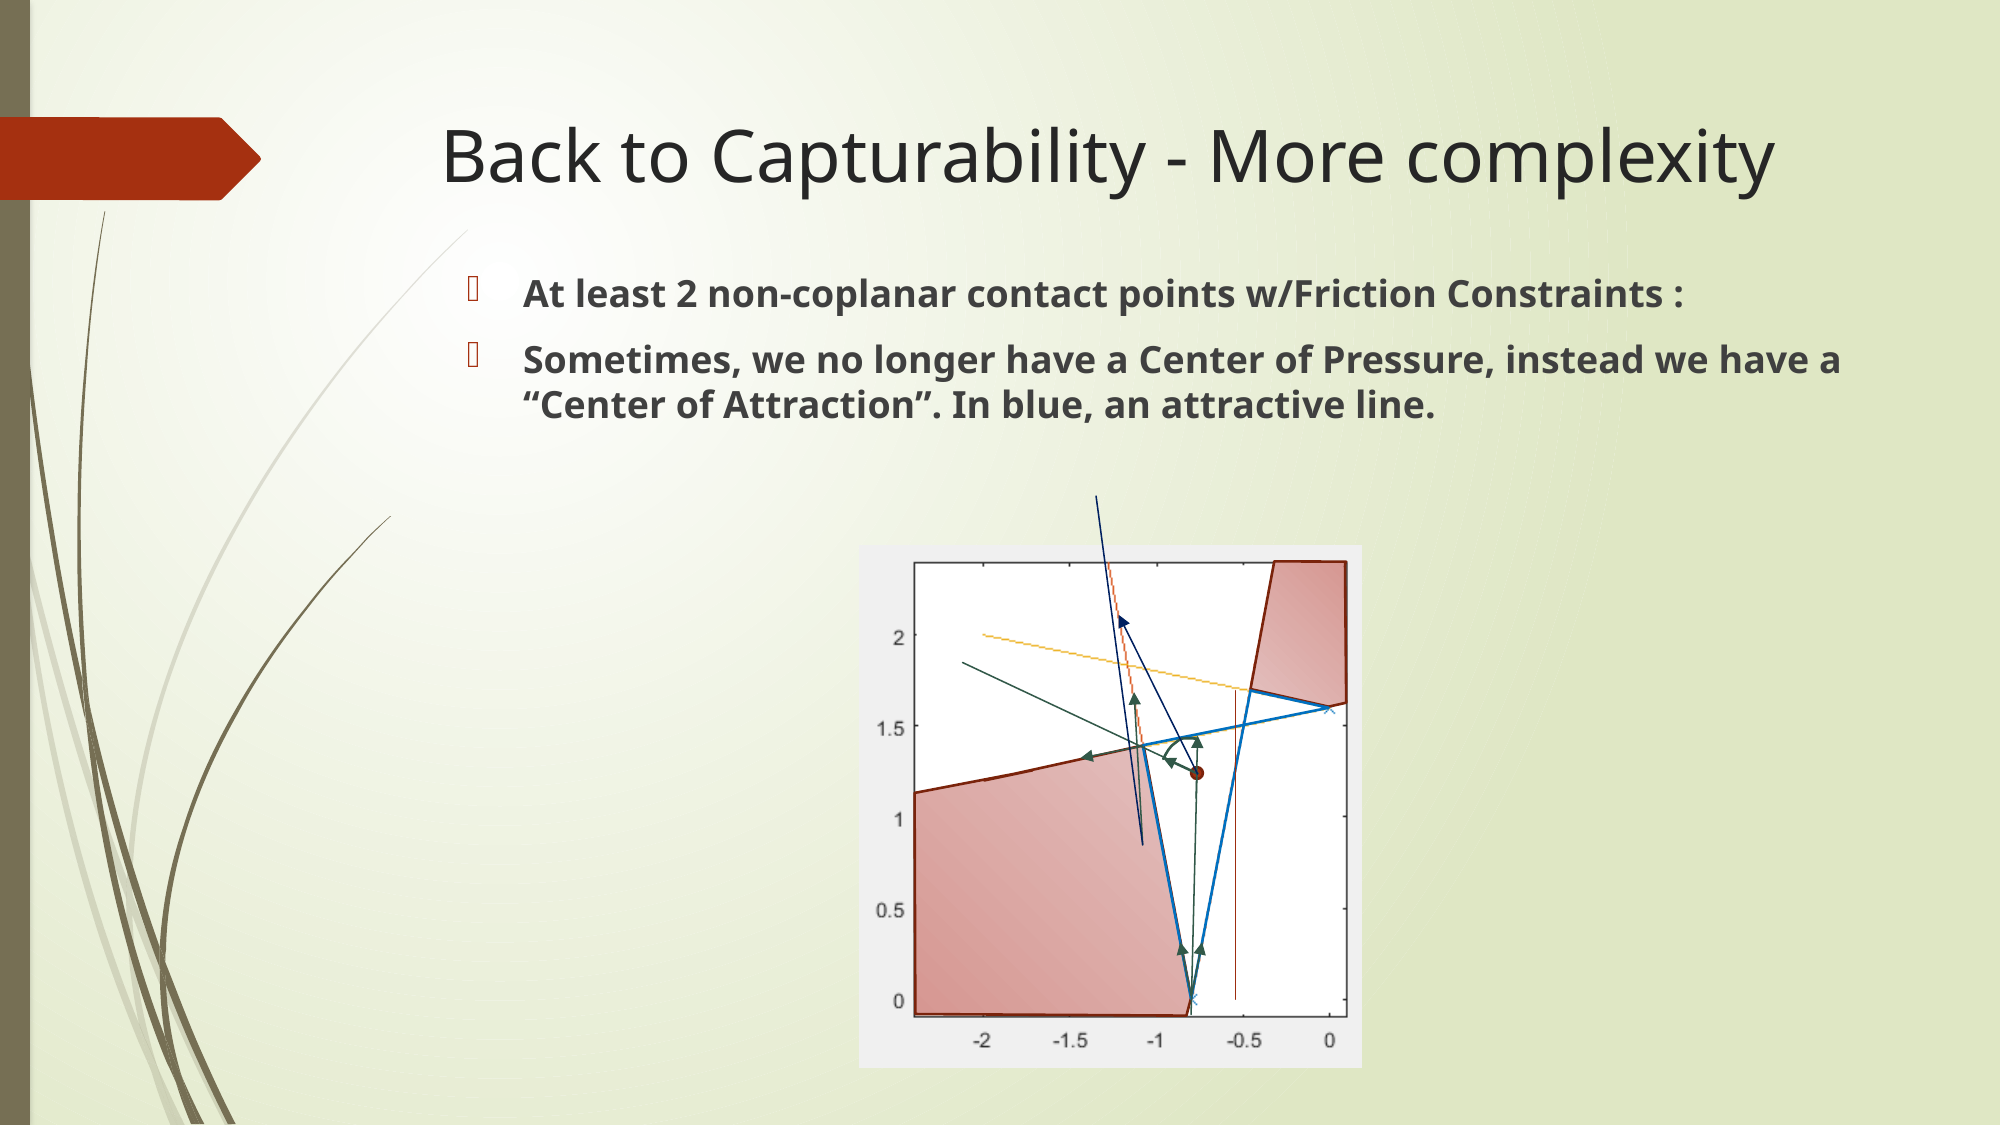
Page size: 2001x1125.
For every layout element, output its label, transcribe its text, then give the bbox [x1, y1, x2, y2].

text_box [1080, 745, 1113, 759]
list At least 2 non-coplanar contact points w/Friction Constraints : Sometimes, we no longer have a Center of Pressure, instead we have a “Center of Attraction”. In blue, an attractive line. [451, 262, 1984, 1125]
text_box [962, 662, 1113, 774]
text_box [1190, 786, 1198, 941]
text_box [1190, 1004, 1198, 1015]
picture [859, 544, 1362, 1068]
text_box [1191, 941, 1203, 996]
title Back to Capturability - More complexity [425, 102, 1796, 207]
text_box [1202, 707, 1329, 1000]
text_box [1180, 941, 1191, 996]
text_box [1095, 495, 1143, 746]
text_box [1118, 614, 1198, 775]
